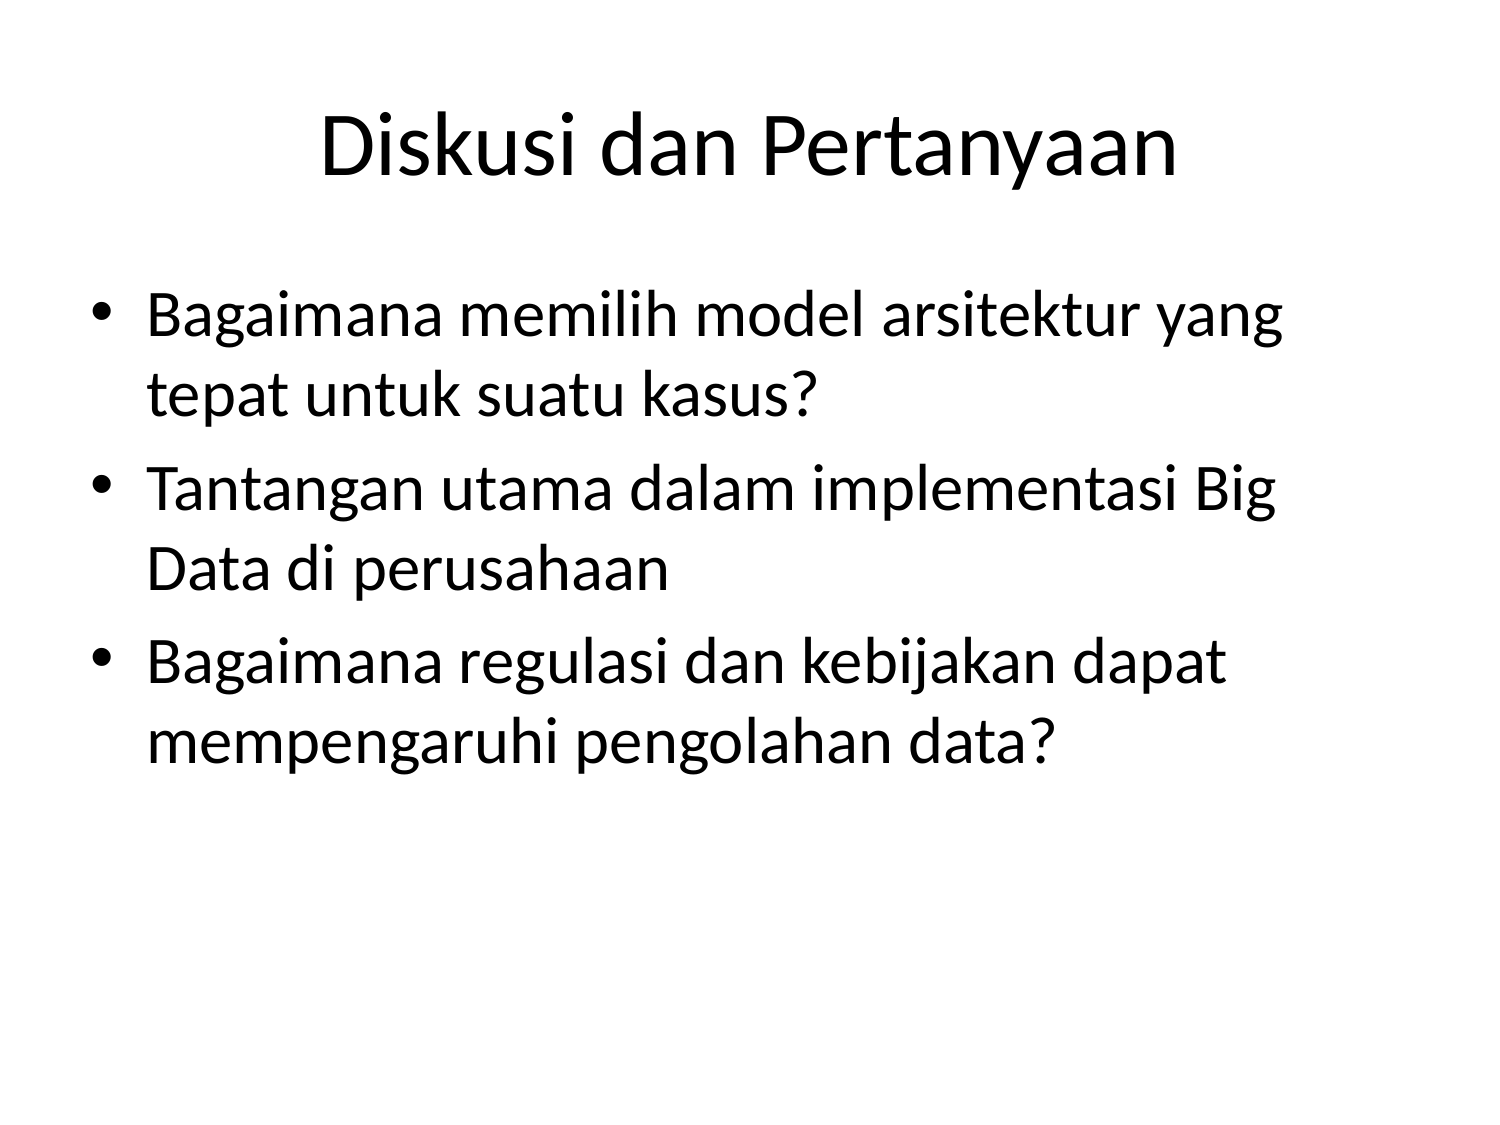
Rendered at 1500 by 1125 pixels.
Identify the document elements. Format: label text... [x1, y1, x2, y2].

title Diskusi dan Pertanyaan [75, 45, 1425, 233]
list Bagaimana memilih model arsitektur yang tepat untuk suatu kasus? Tantangan utama dalam implementasi Big Data di perusahaan Bagaimana regulasi dan kebijakan dapat mempengaruhi pengolahan data? [75, 262, 1425, 1005]
